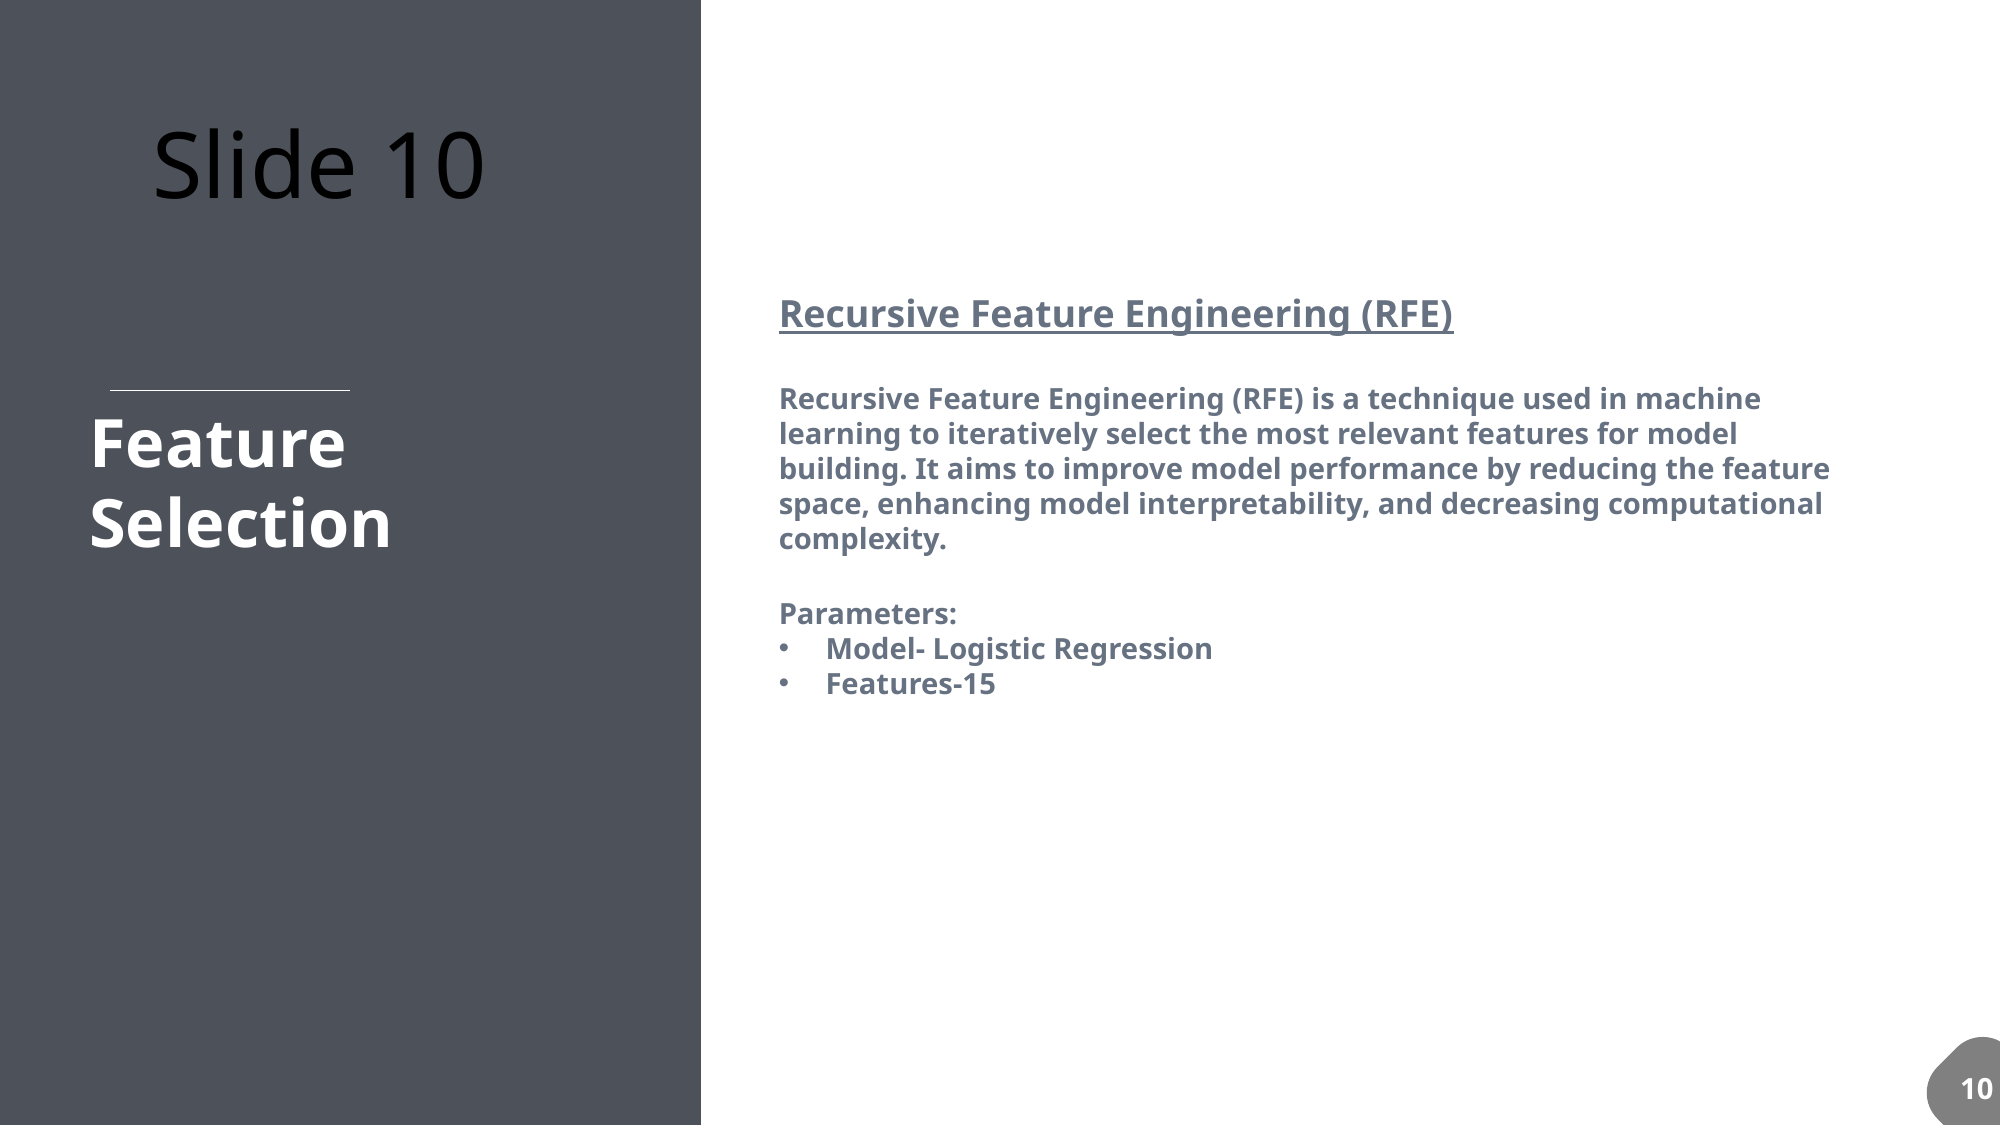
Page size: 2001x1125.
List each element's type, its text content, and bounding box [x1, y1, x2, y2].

text_box [1925, 1035, 2000, 1125]
title Slide 10 [137, 59, 1863, 278]
text_box 10 [1945, 1063, 2000, 1113]
text_box Feature Selection [89, 400, 582, 561]
text_box Recursive Feature Engineering (RFE) Recursive Feature Engineering (RFE) is a technique used in machine learning to iteratively select the most relevant features for model building. It aims to improve model performance by reducing the feature space, enhancing model interpretability, and decreasing computational complexity. Parameters: Model- Logistic Regression Features-15 [778, 290, 1875, 746]
text_box [0, 0, 702, 1125]
